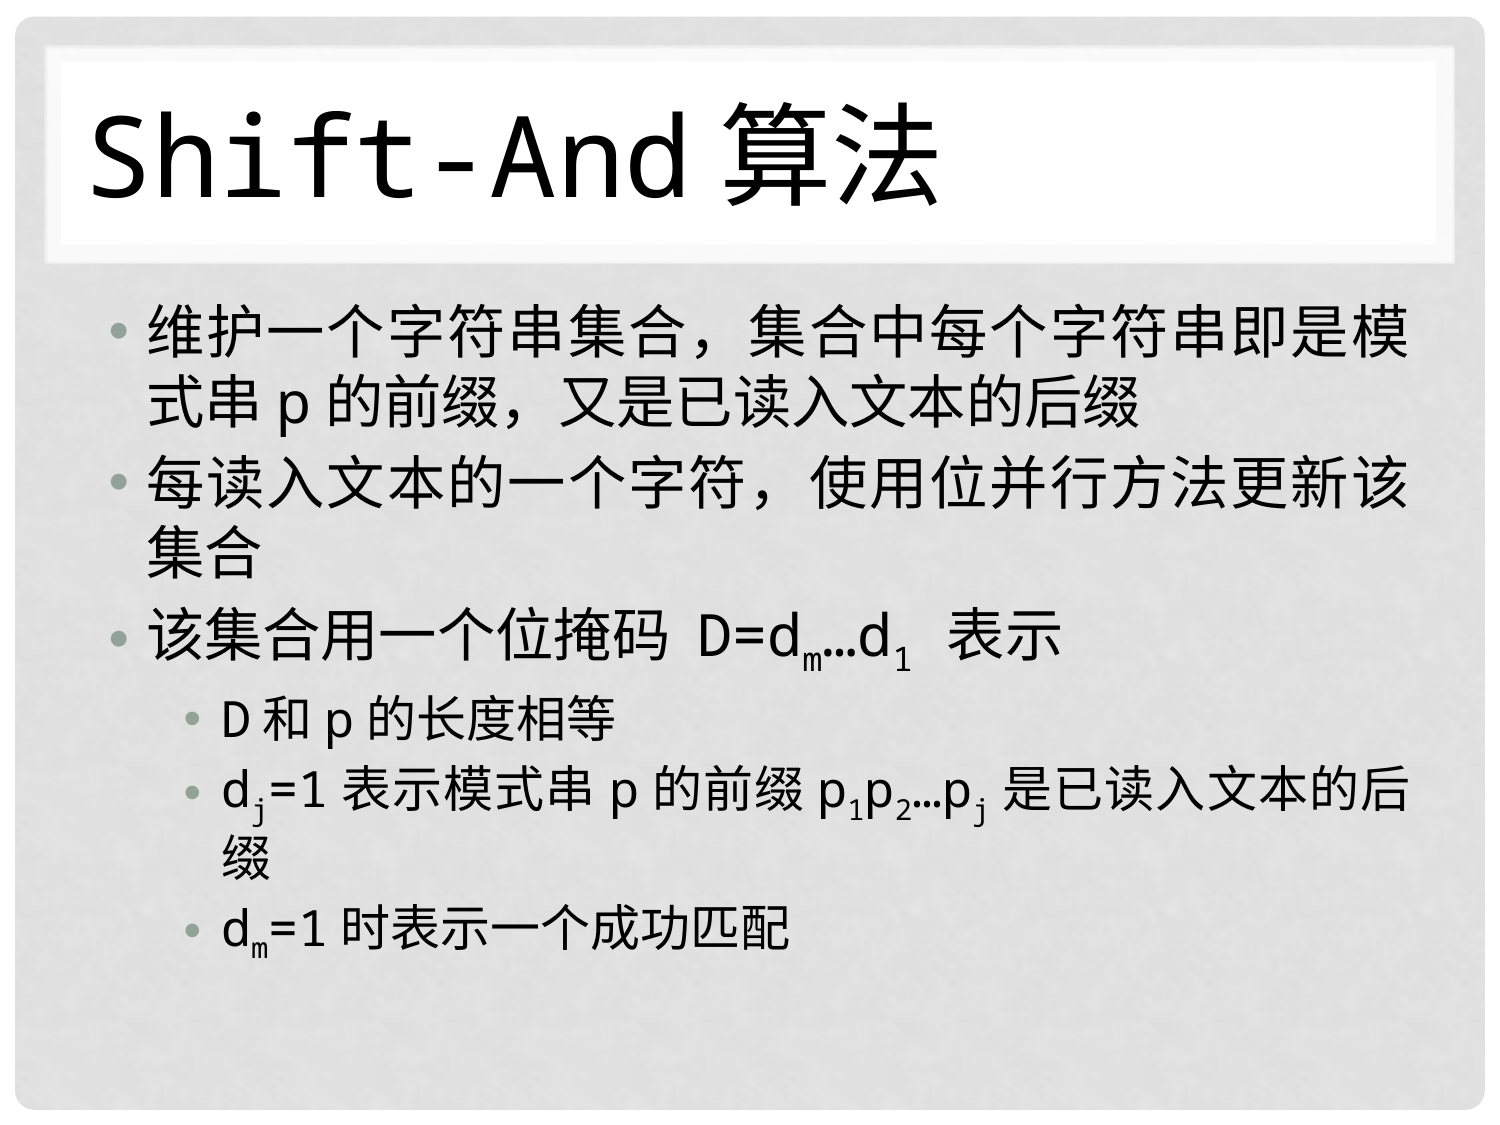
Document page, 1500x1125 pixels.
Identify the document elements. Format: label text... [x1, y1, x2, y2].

text_box 维护一个字符串集合，集合中每个字符串即是模式串p的前缀，又是已读入文本的后缀 每读入文本的一个字符，使用位并行方法更新该集合 该集合用一个位掩码 D=dm…d1 表示 D和p的长度相等 dj=1表示模式串p的前缀p1p2…pj是已读入文本的后缀 dm=1时表示一个成功匹配 [74, 287, 1425, 1047]
title Shift-And算法 [69, 66, 1425, 238]
